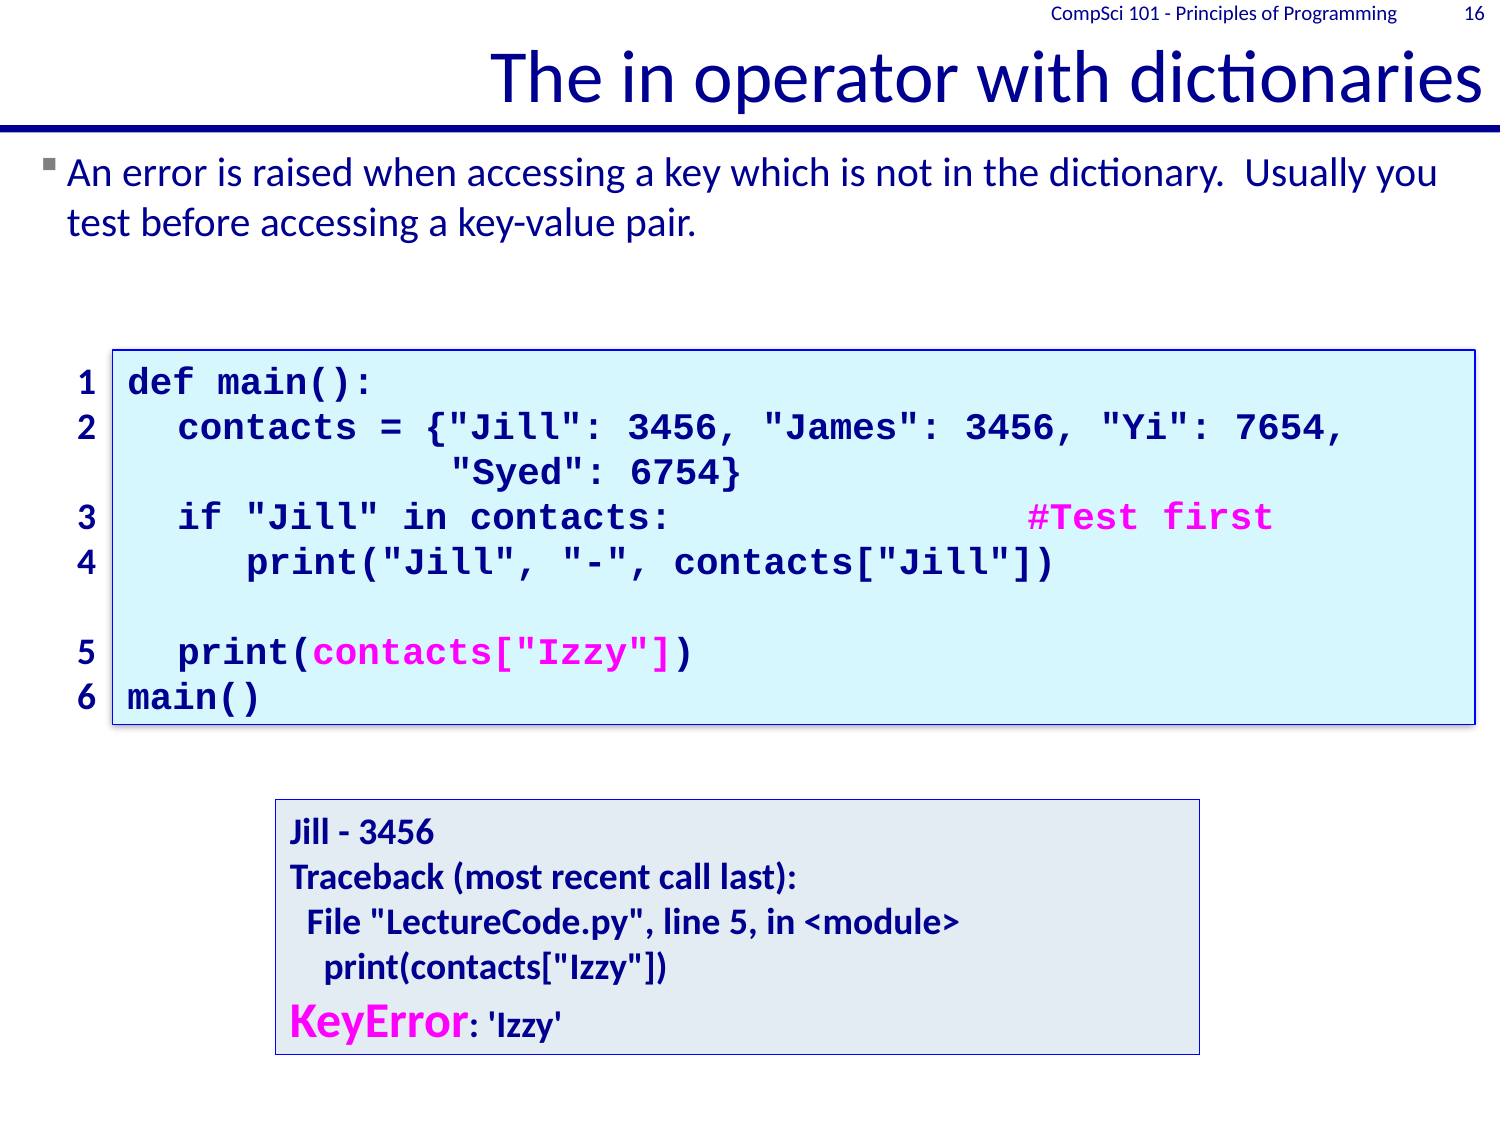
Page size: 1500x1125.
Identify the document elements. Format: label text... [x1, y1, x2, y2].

slide_number 16 [1412, 0, 1500, 25]
title The in operator with dictionaries [0, 0, 1500, 125]
text_box 1 2 3 4 5 6 [62, 349, 150, 770]
text_box Jill - 3456 Traceback (most recent call last): File "LectureCode.py", line 5, in <module> print(contacts["Izzy"]) KeyError: 'Izzy' [275, 799, 1200, 1055]
footer CompSci 101 - Principles of Programming [962, 0, 1412, 25]
list An error is raised when accessing a key which is not in the dictionary. Usually you test before accessing a key-value pair. [24, 137, 1488, 775]
text_box def main(): contacts = {"Jill": 3456, "James": 3456, "Yi": 7654, "Syed": 6754} if "Jill" in contacts: #Test first print("Jill", "-", contacts["Jill"]) print(contacts["Izzy"]) main() [150, 349, 1476, 725]
